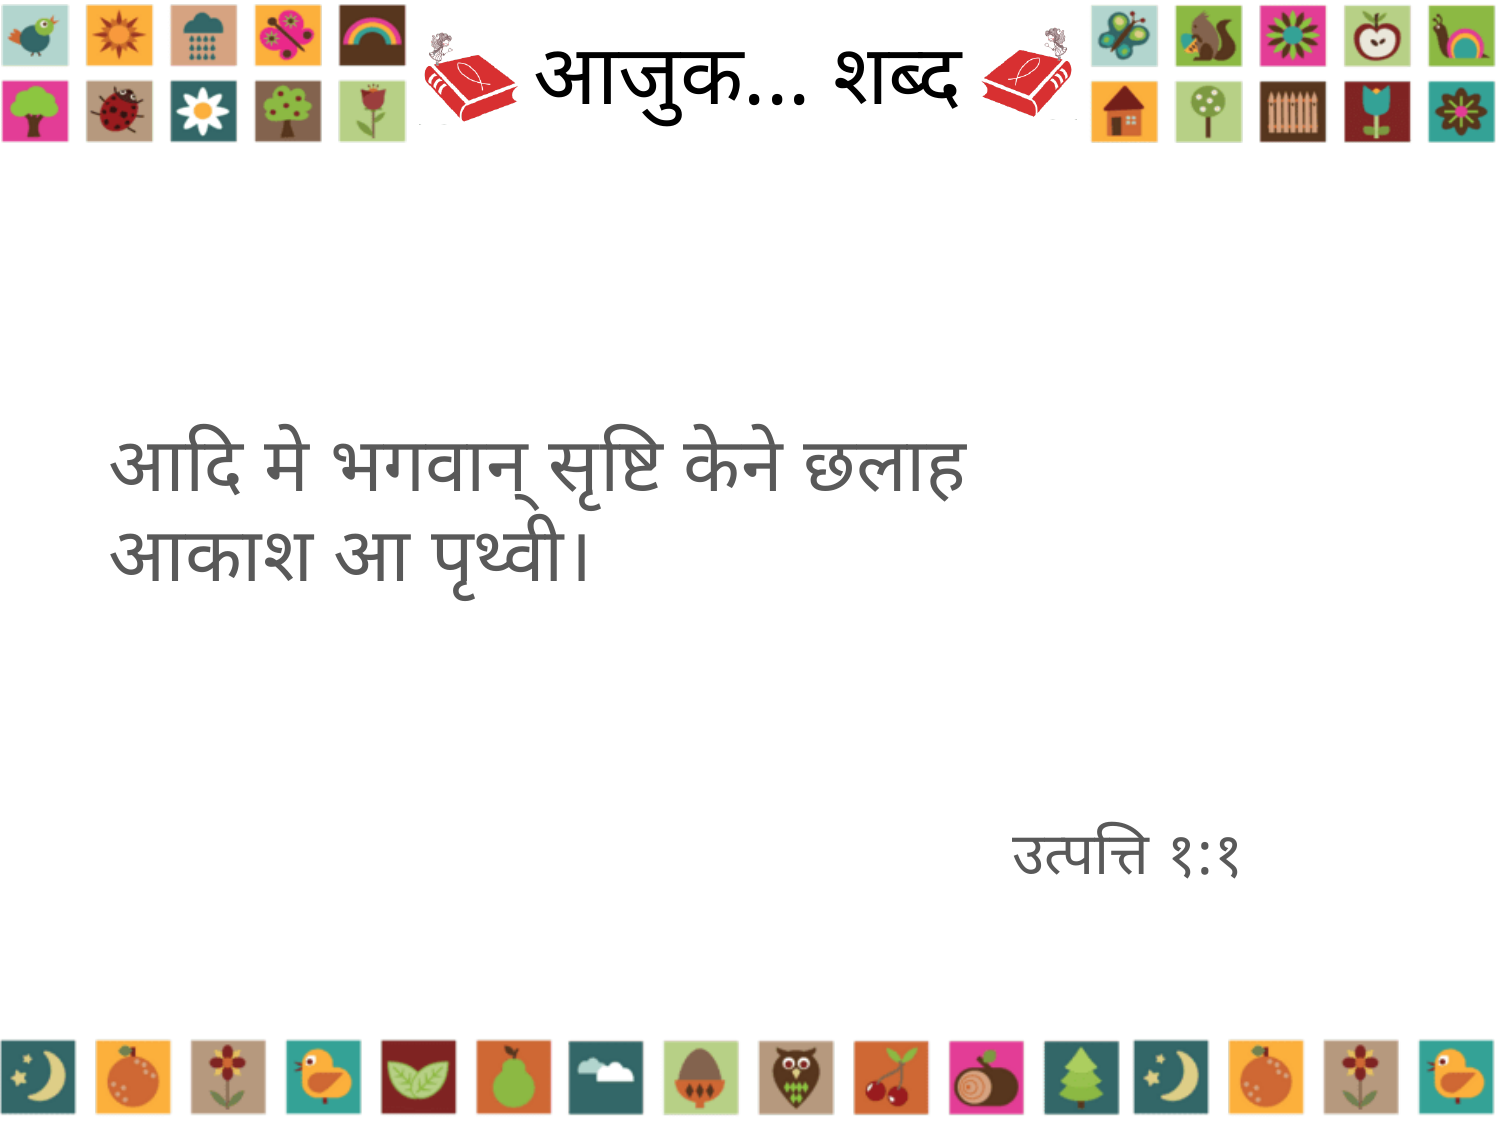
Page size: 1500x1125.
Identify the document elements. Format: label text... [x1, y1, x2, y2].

text_box आदि मे भगवान् सृष्टि केने छलाह आकाश आ पृथ्वी। [94, 408, 1441, 604]
text_box उत्पत्ति १:१ [812, 809, 1445, 894]
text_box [0, 1028, 1500, 1118]
text_box आजुक... शब्द [425, 13, 1077, 129]
picture [0, 3, 550, 150]
picture [950, 3, 1500, 150]
